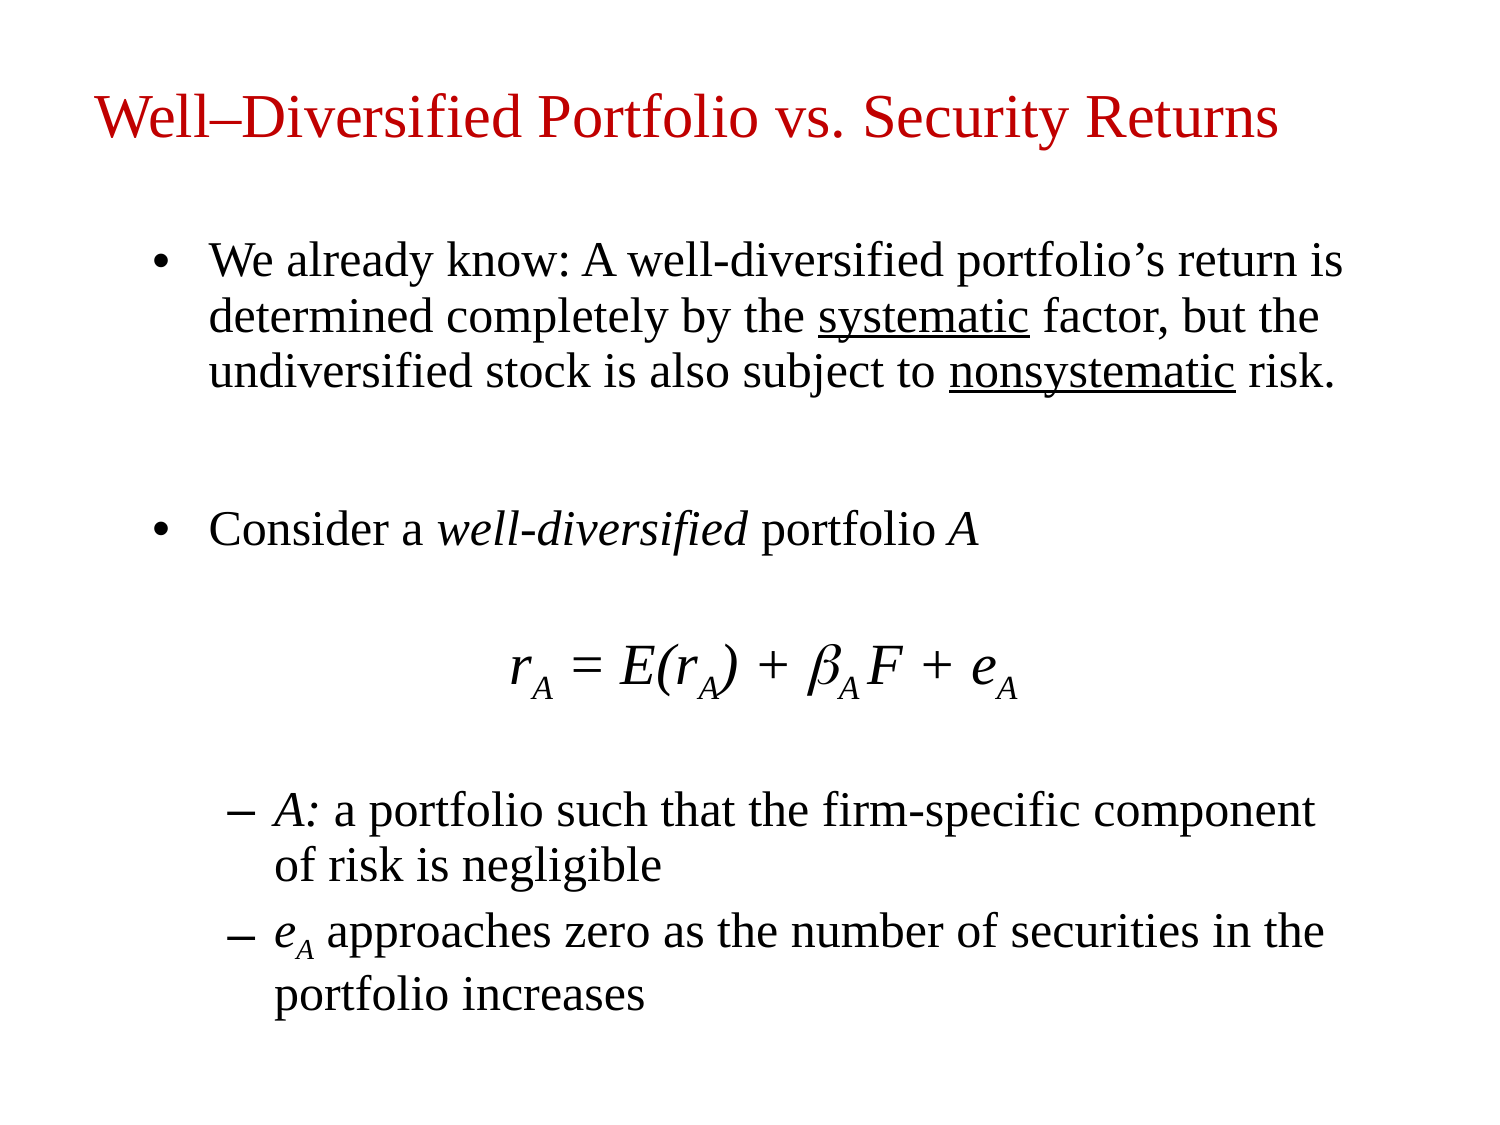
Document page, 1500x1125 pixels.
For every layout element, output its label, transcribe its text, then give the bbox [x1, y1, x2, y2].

text_box Well–Diversified Portfolio vs. Security Returns [12, 45, 1363, 188]
list We already know: A well-diversified portfolio’s return is determined completely by the systematic factor, but the undiversified stock is also subject to nonsystematic risk. Consider a well-diversified portfolio A rA = E(rA) + bA F + eA A: a portfolio such that the firm-specific component of risk is negligible eA approaches zero as the number of securities in the portfolio increases [137, 224, 1375, 1063]
